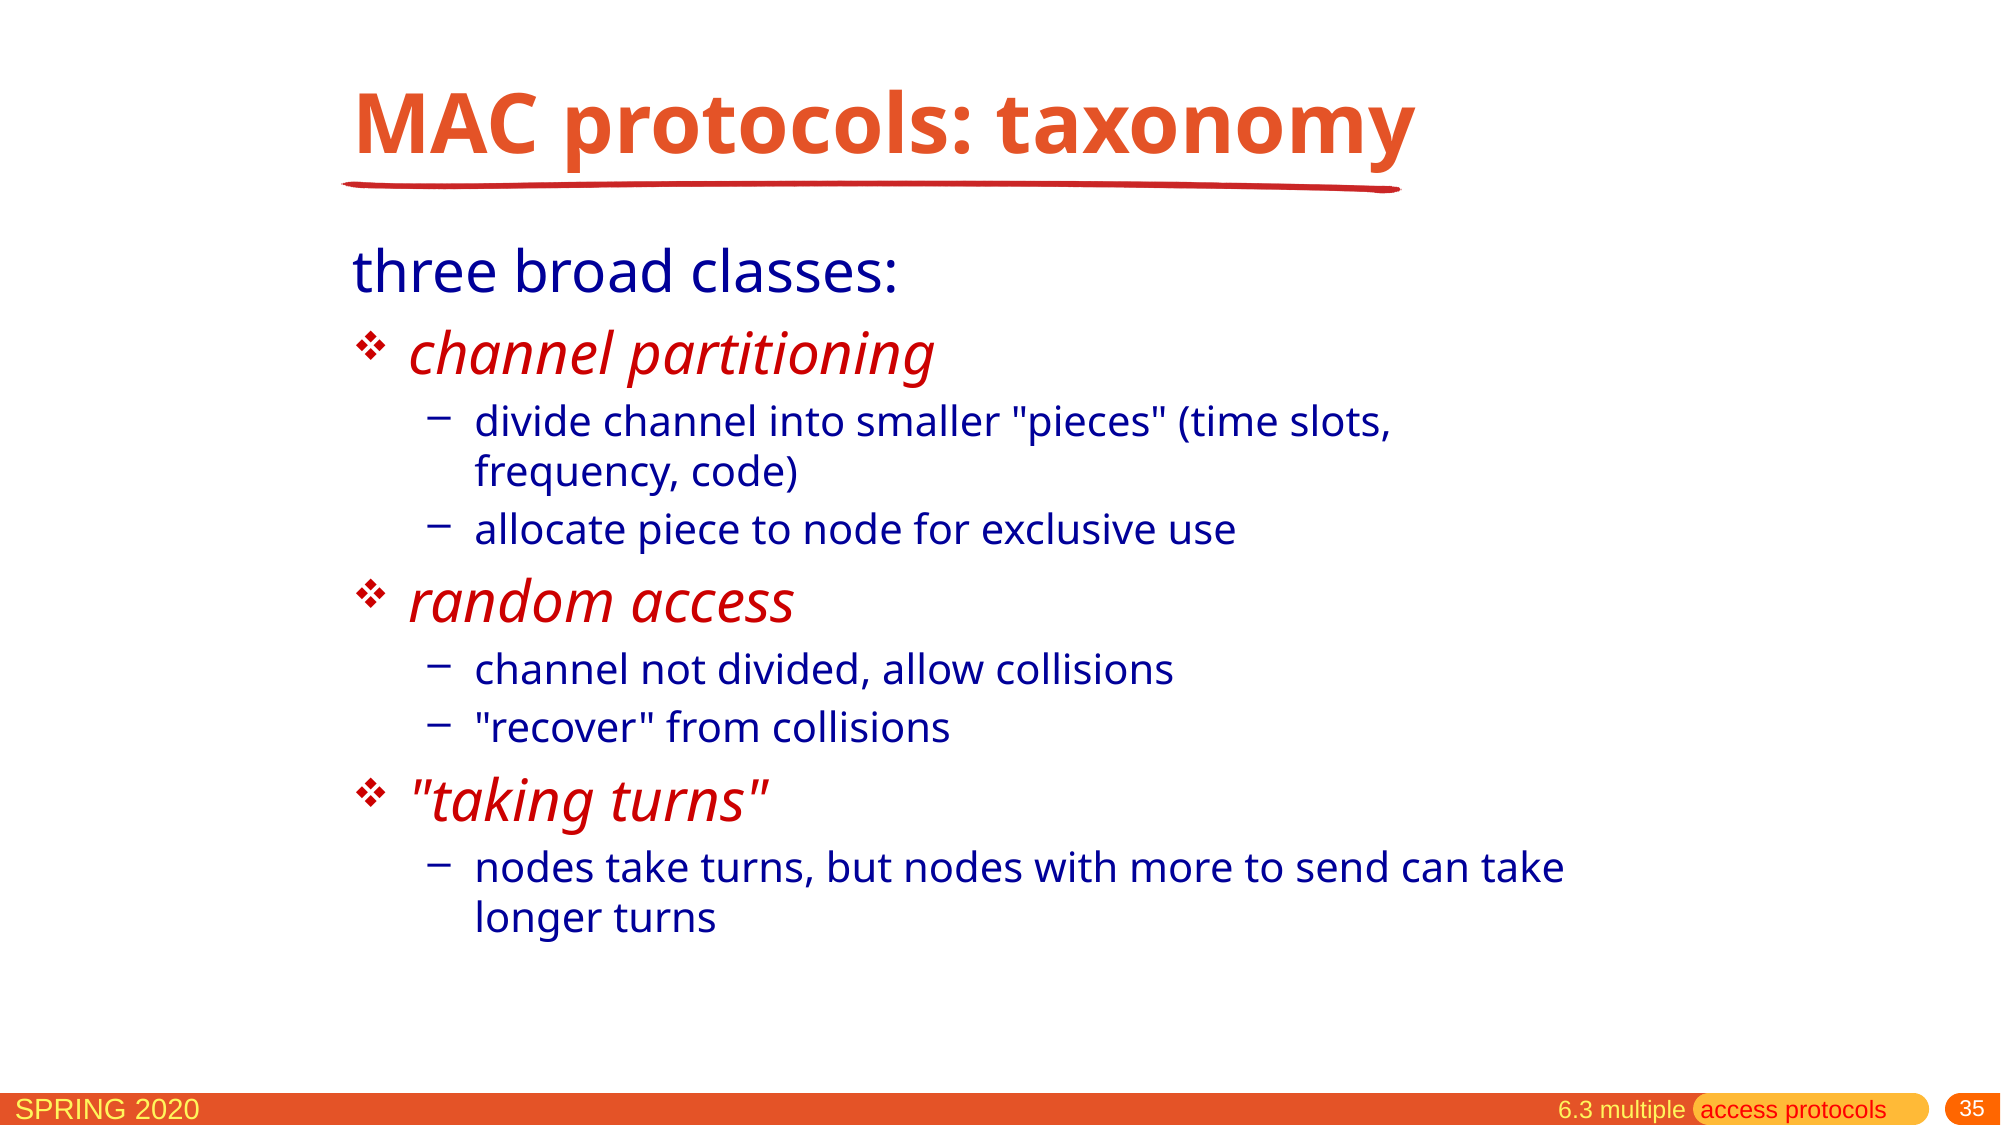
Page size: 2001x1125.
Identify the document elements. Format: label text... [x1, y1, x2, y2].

list three broad classes: channel partitioning divide channel into smaller "pieces" (time slots, frequency, code) allocate piece to node for exclusive use random access channel not divided, allow collisions "recover" from collisions "taking turns" nodes take turns, but nodes with more to send can take longer turns [337, 226, 1613, 990]
title MAC protocols: taxonomy [337, 26, 1667, 215]
picture [337, 177, 1414, 197]
text_box 6.3 multiple access protocols [1543, 1086, 1910, 1125]
